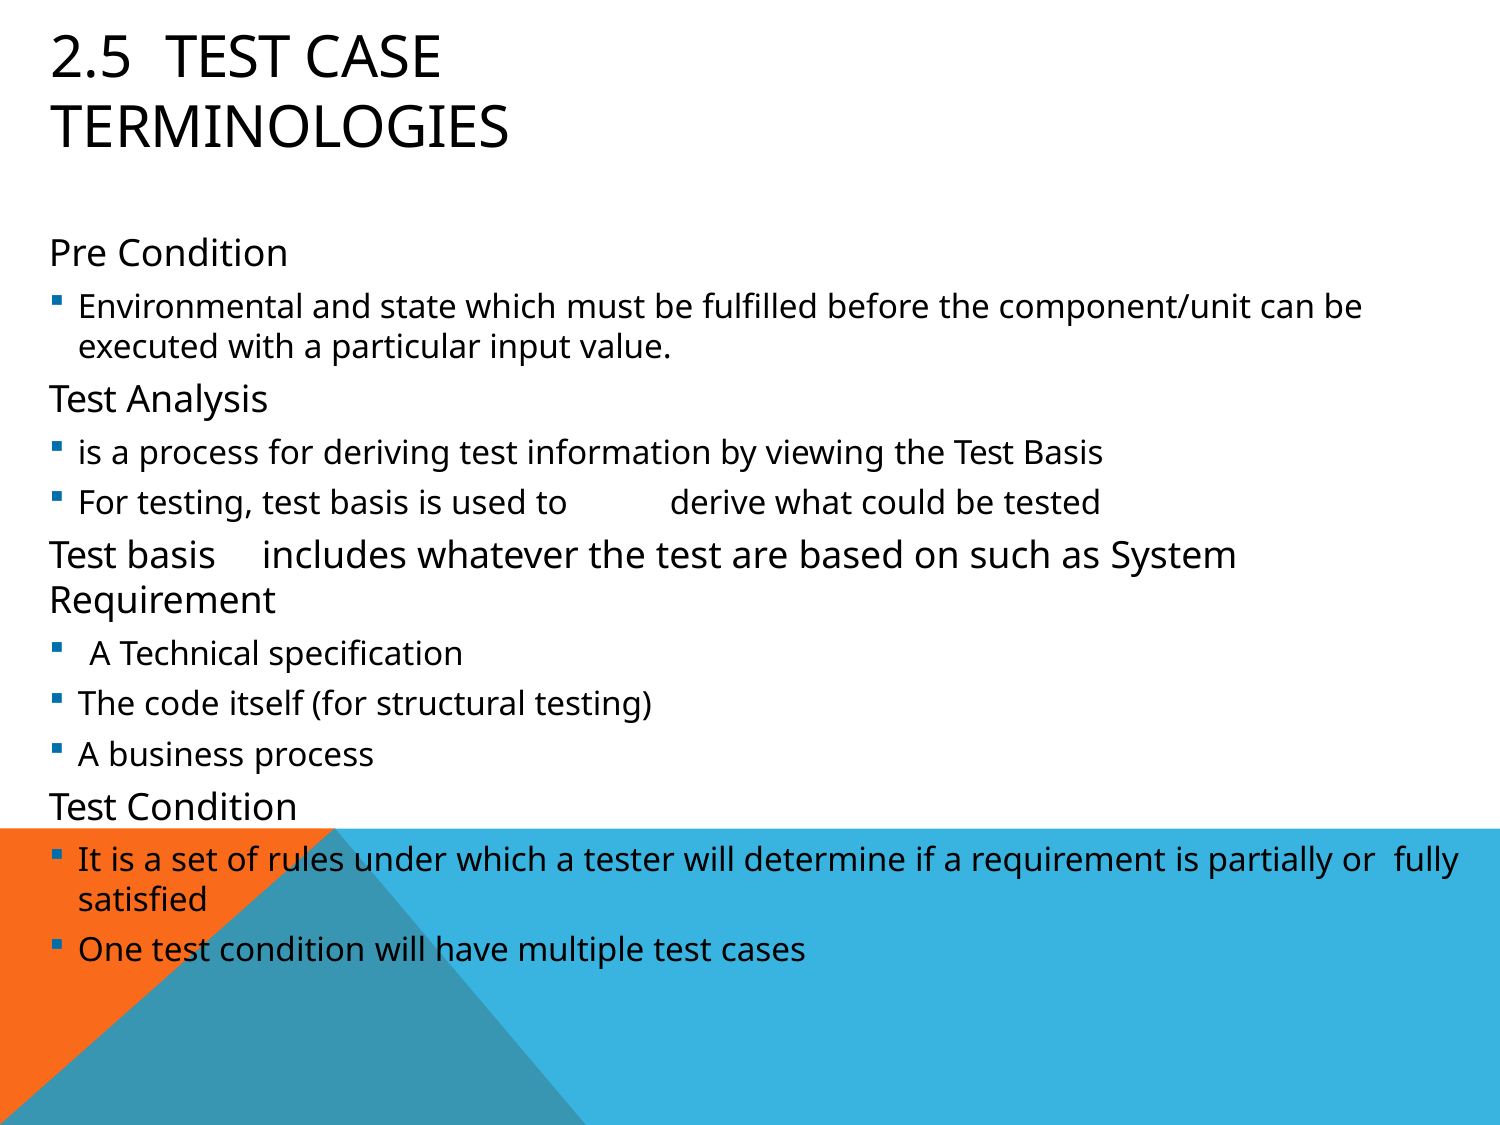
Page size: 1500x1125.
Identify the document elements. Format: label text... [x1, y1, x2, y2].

title 2.5 Test Case Terminologies [48, 0, 668, 184]
text_box Pre Condition Environmental and state which must be fulfilled before the component/unit can be executed with a particular input value. Test Analysis is a process for deriving test information by viewing the Test Basis For testing, test basis is used to derive what could be tested Test basis includes whatever the test are based on such as System Requirement A Technical specification The code itself (for structural testing) A business process Test Condition It is a set of rules under which a tester will determine if a requirement is partially or fully satisfied One test condition will have multiple test cases [46, 215, 1496, 969]
